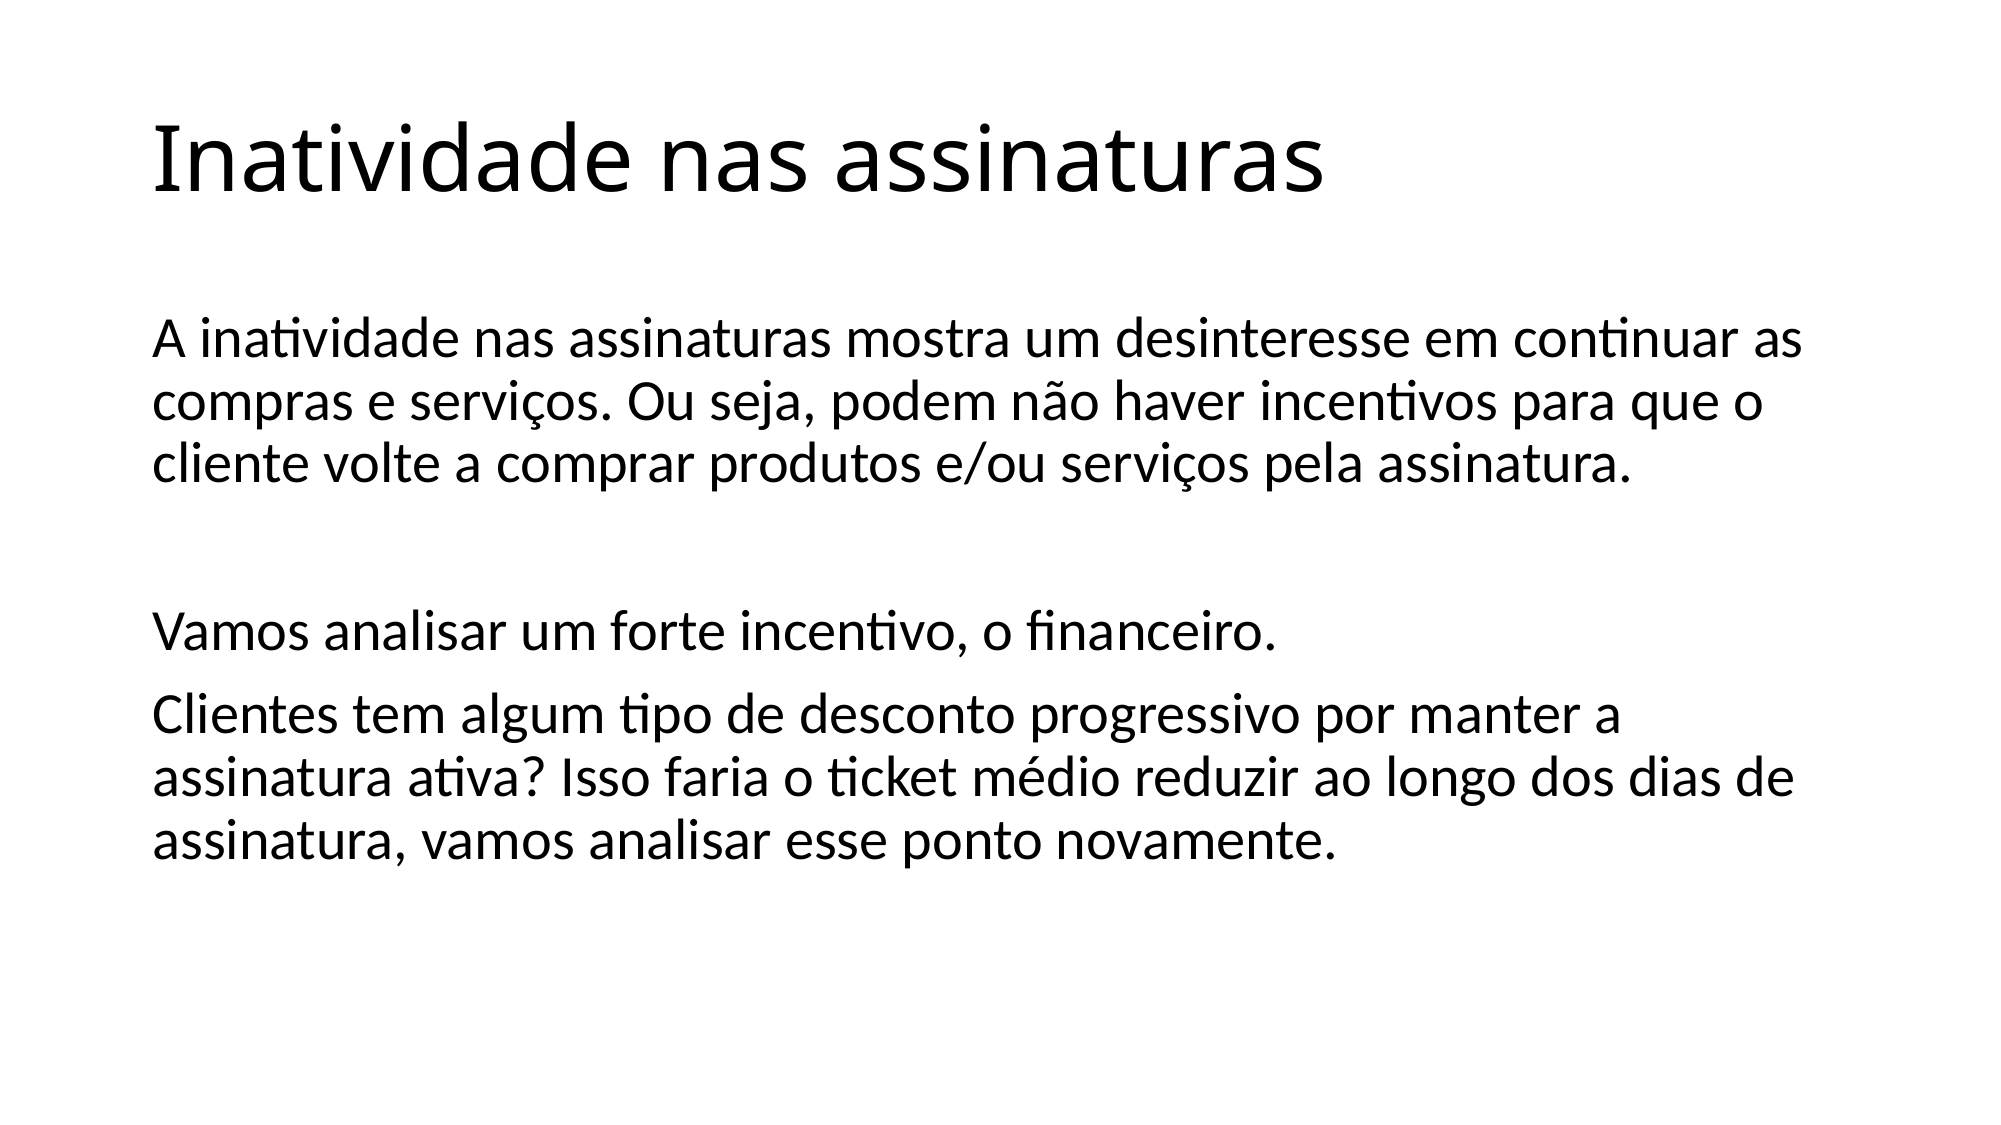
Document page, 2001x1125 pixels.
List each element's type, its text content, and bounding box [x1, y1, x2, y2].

title Inatividade nas assinaturas [137, 53, 1863, 271]
list A inatividade nas assinaturas mostra um desinteresse em continuar as compras e serviços. Ou seja, podem não haver incentivos para que o cliente volte a comprar produtos e/ou serviços pela assinatura. Vamos analisar um forte incentivo, o financeiro. Clientes tem algum tipo de desconto progressivo por manter a assinatura ativa? Isso faria o ticket médio reduzir ao longo dos dias de assinatura, vamos analisar esse ponto novamente. [137, 299, 1863, 1033]
